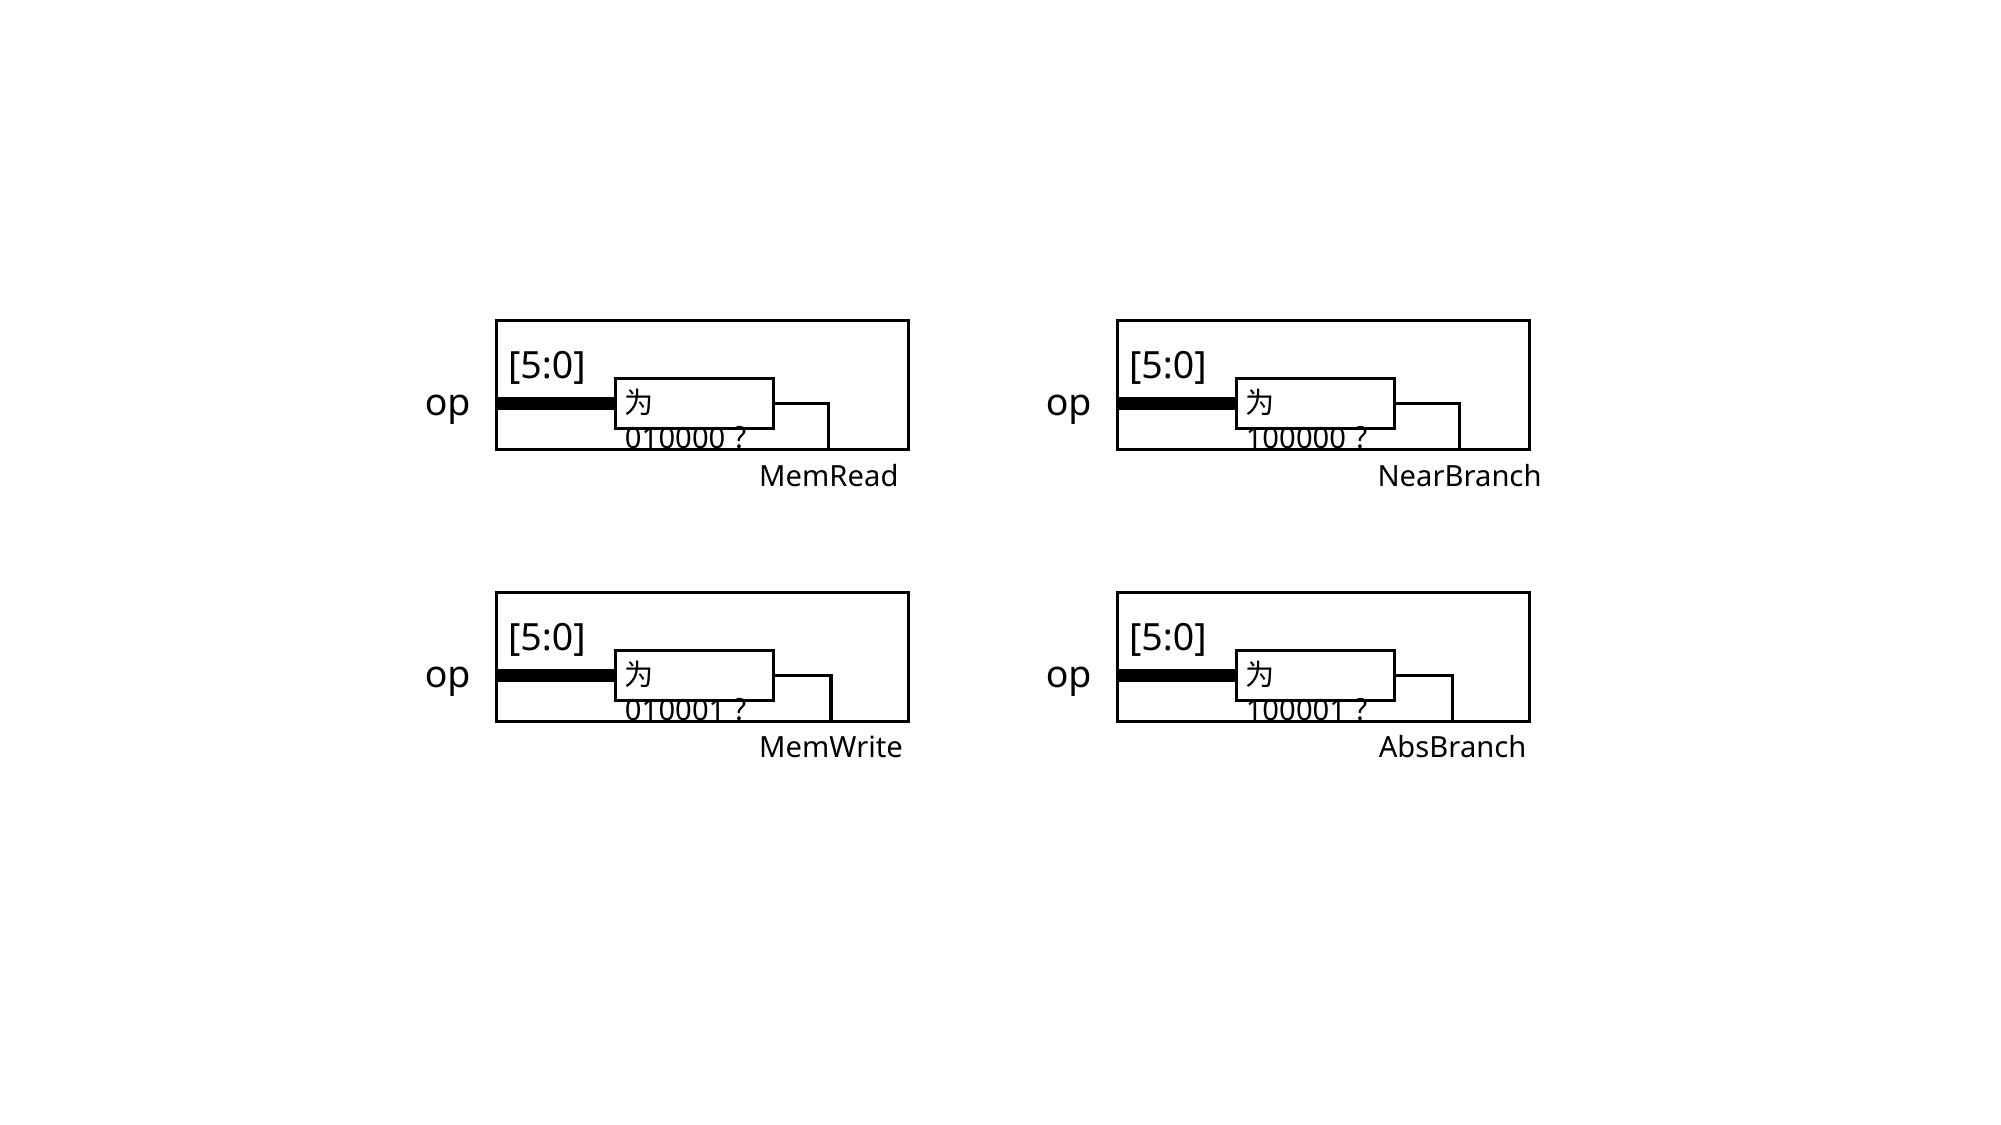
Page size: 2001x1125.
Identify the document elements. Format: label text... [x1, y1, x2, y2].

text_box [1393, 674, 1454, 722]
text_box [1393, 403, 1461, 451]
text_box op [410, 370, 486, 431]
text_box AbsBranch [1363, 721, 1542, 771]
text_box NearBranch [1362, 449, 1557, 500]
text_box op [410, 642, 486, 703]
text_box [495, 319, 910, 449]
text_box 为100001？ [1231, 648, 1401, 734]
text_box [5:0] [1114, 334, 1222, 394]
text_box op [1031, 370, 1107, 431]
text_box [5:0] [493, 334, 601, 394]
text_box 为100000？ [1231, 377, 1401, 462]
text_box 为010001？ [610, 648, 780, 734]
text_box [1116, 591, 1531, 721]
text_box [1116, 676, 1231, 723]
text_box [5:0] [493, 605, 601, 666]
text_box [495, 591, 910, 721]
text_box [772, 674, 832, 722]
text_box MemRead [744, 449, 914, 500]
text_box [5:0] [1114, 605, 1222, 666]
text_box MemWrite [744, 721, 918, 771]
text_box [495, 405, 610, 451]
text_box op [1031, 642, 1107, 703]
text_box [772, 403, 830, 451]
text_box 为010000？ [610, 377, 780, 462]
text_box [495, 676, 610, 723]
text_box [1116, 319, 1531, 449]
text_box [1116, 405, 1231, 451]
